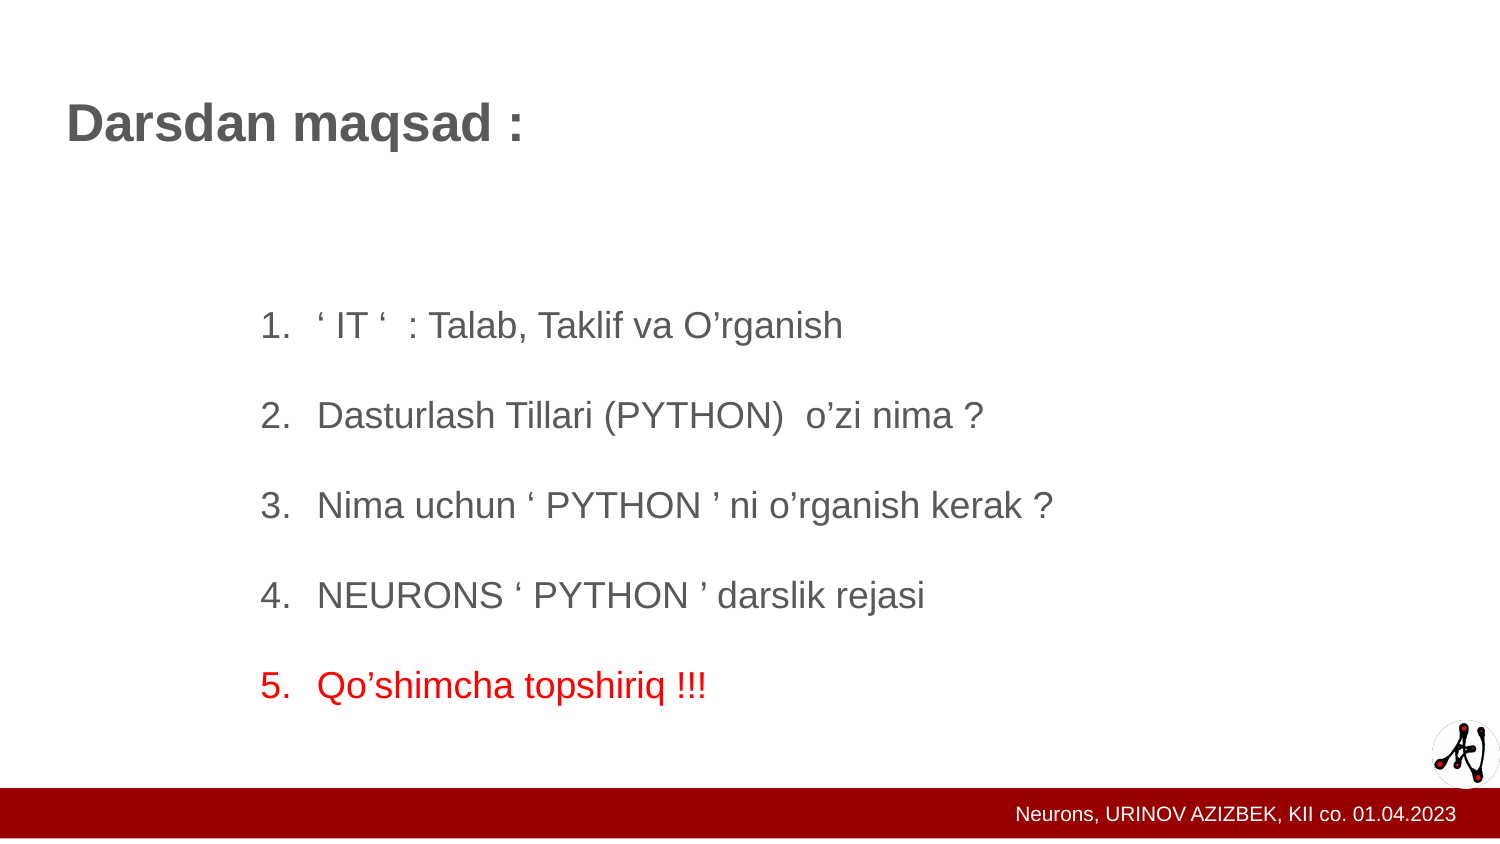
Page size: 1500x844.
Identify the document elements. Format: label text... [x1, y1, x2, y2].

text_box Neurons, URINOV AZIZBEK, KII co. 01.04.2023 [0, 788, 1500, 839]
title Darsdan maqsad : [51, 72, 1449, 167]
picture [1431, 720, 1500, 789]
list ‘ IT ‘ : Talab, Taklif va O’rganish Dasturlash Tillari (PYTHON) o’zi nima ? Nima uchun ‘ PYTHON ’ ni o’rganish kerak ? NEURONS ‘ PYTHON ’ darslik rejasi Qo’shimcha topshiriq !!! [226, 240, 1122, 788]
